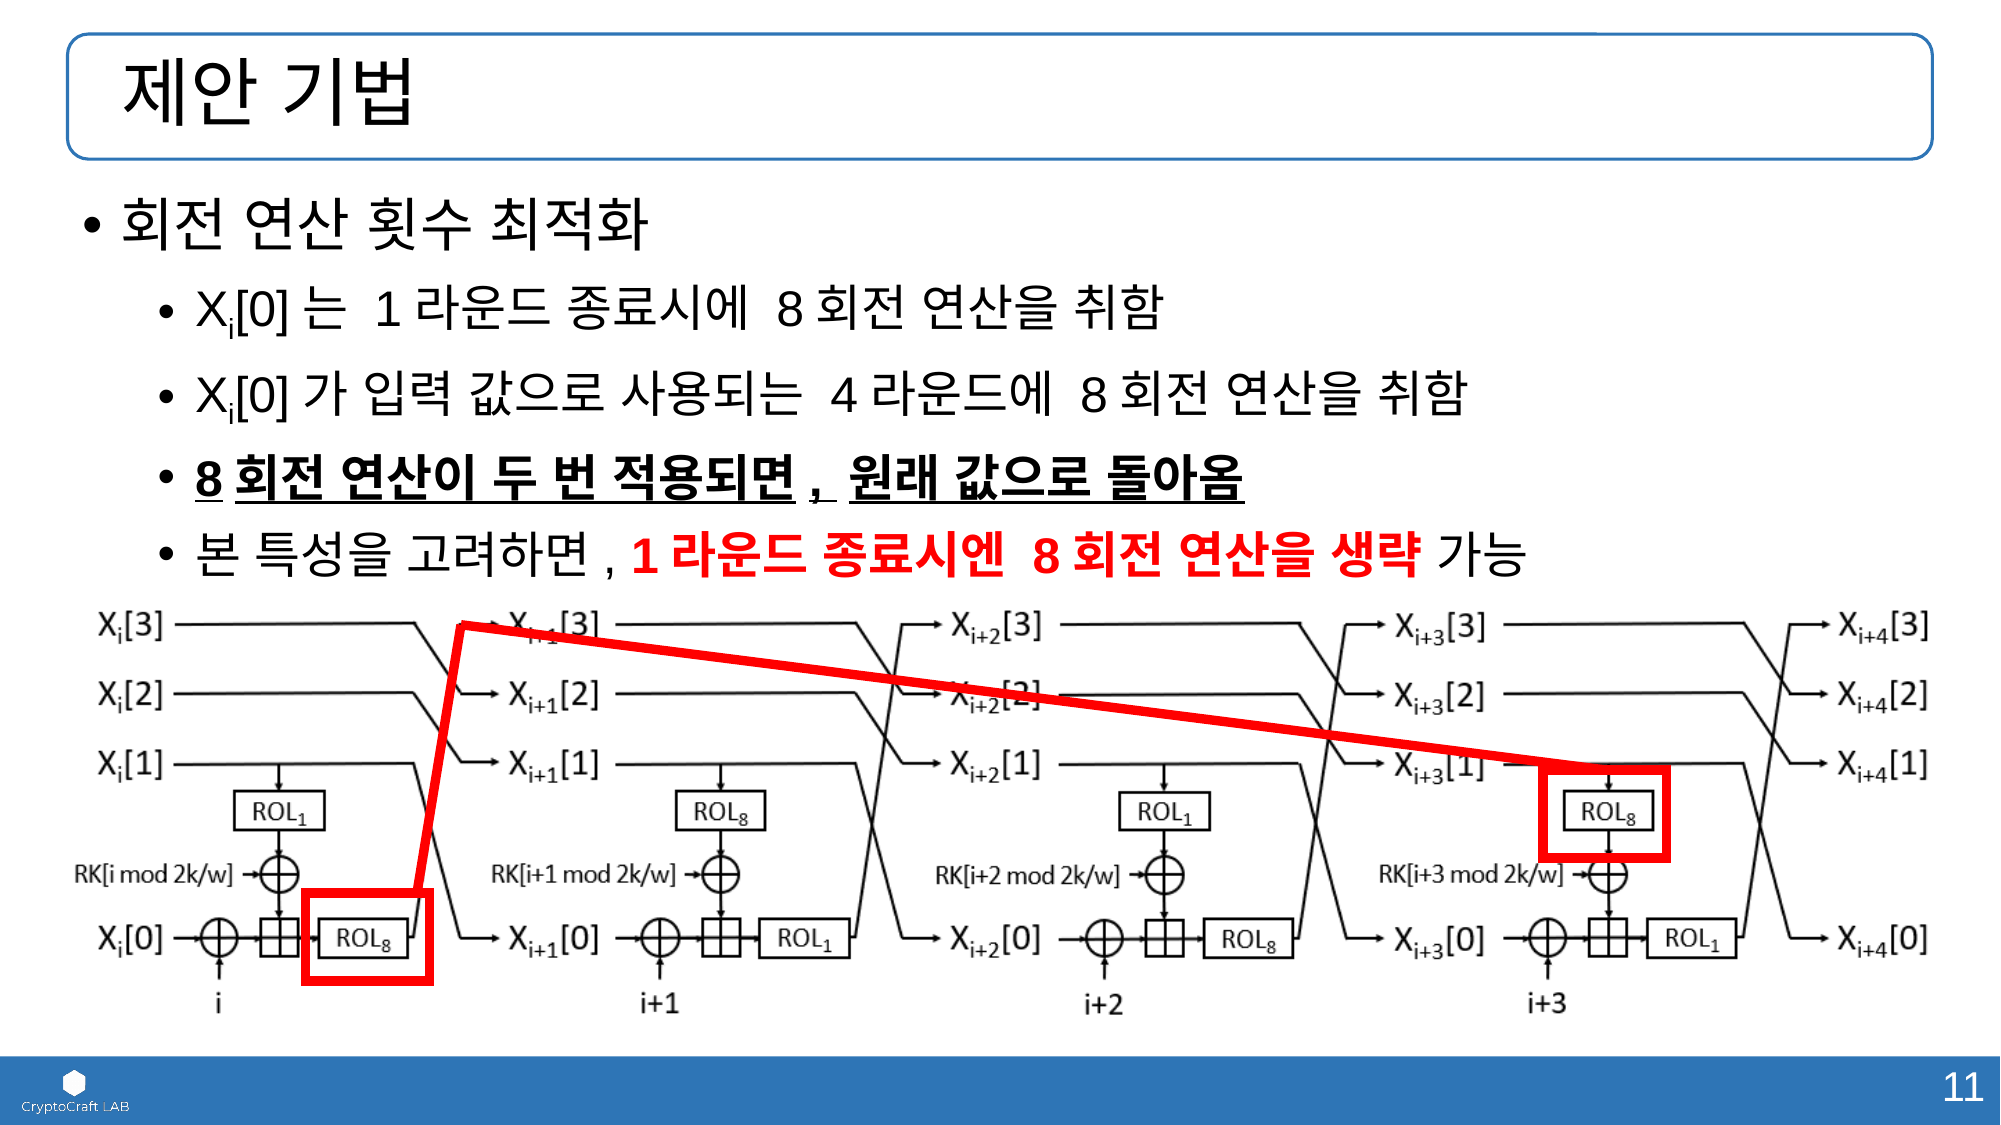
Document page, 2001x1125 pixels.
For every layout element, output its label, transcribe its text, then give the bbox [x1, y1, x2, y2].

title 제안 기법 [67, 34, 1933, 160]
list 회전 연산 횟수 최적화 Xi[0]는 1라운드 종료시에 8회전 연산을 취함 Xi[0]가 입력 값으로 사용되는 4라운드에 8회전 연산을 취함 8회전 연산이 두 번 적용되면, 원래 값으로 돌아옴 본 특성을 고려하면, 1라운드 종료시엔 8회전 연산을 생략 가능 [67, 189, 1933, 608]
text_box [416, 624, 461, 894]
picture [13, 1061, 138, 1123]
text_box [460, 624, 1605, 770]
picture [67, 608, 1933, 1019]
